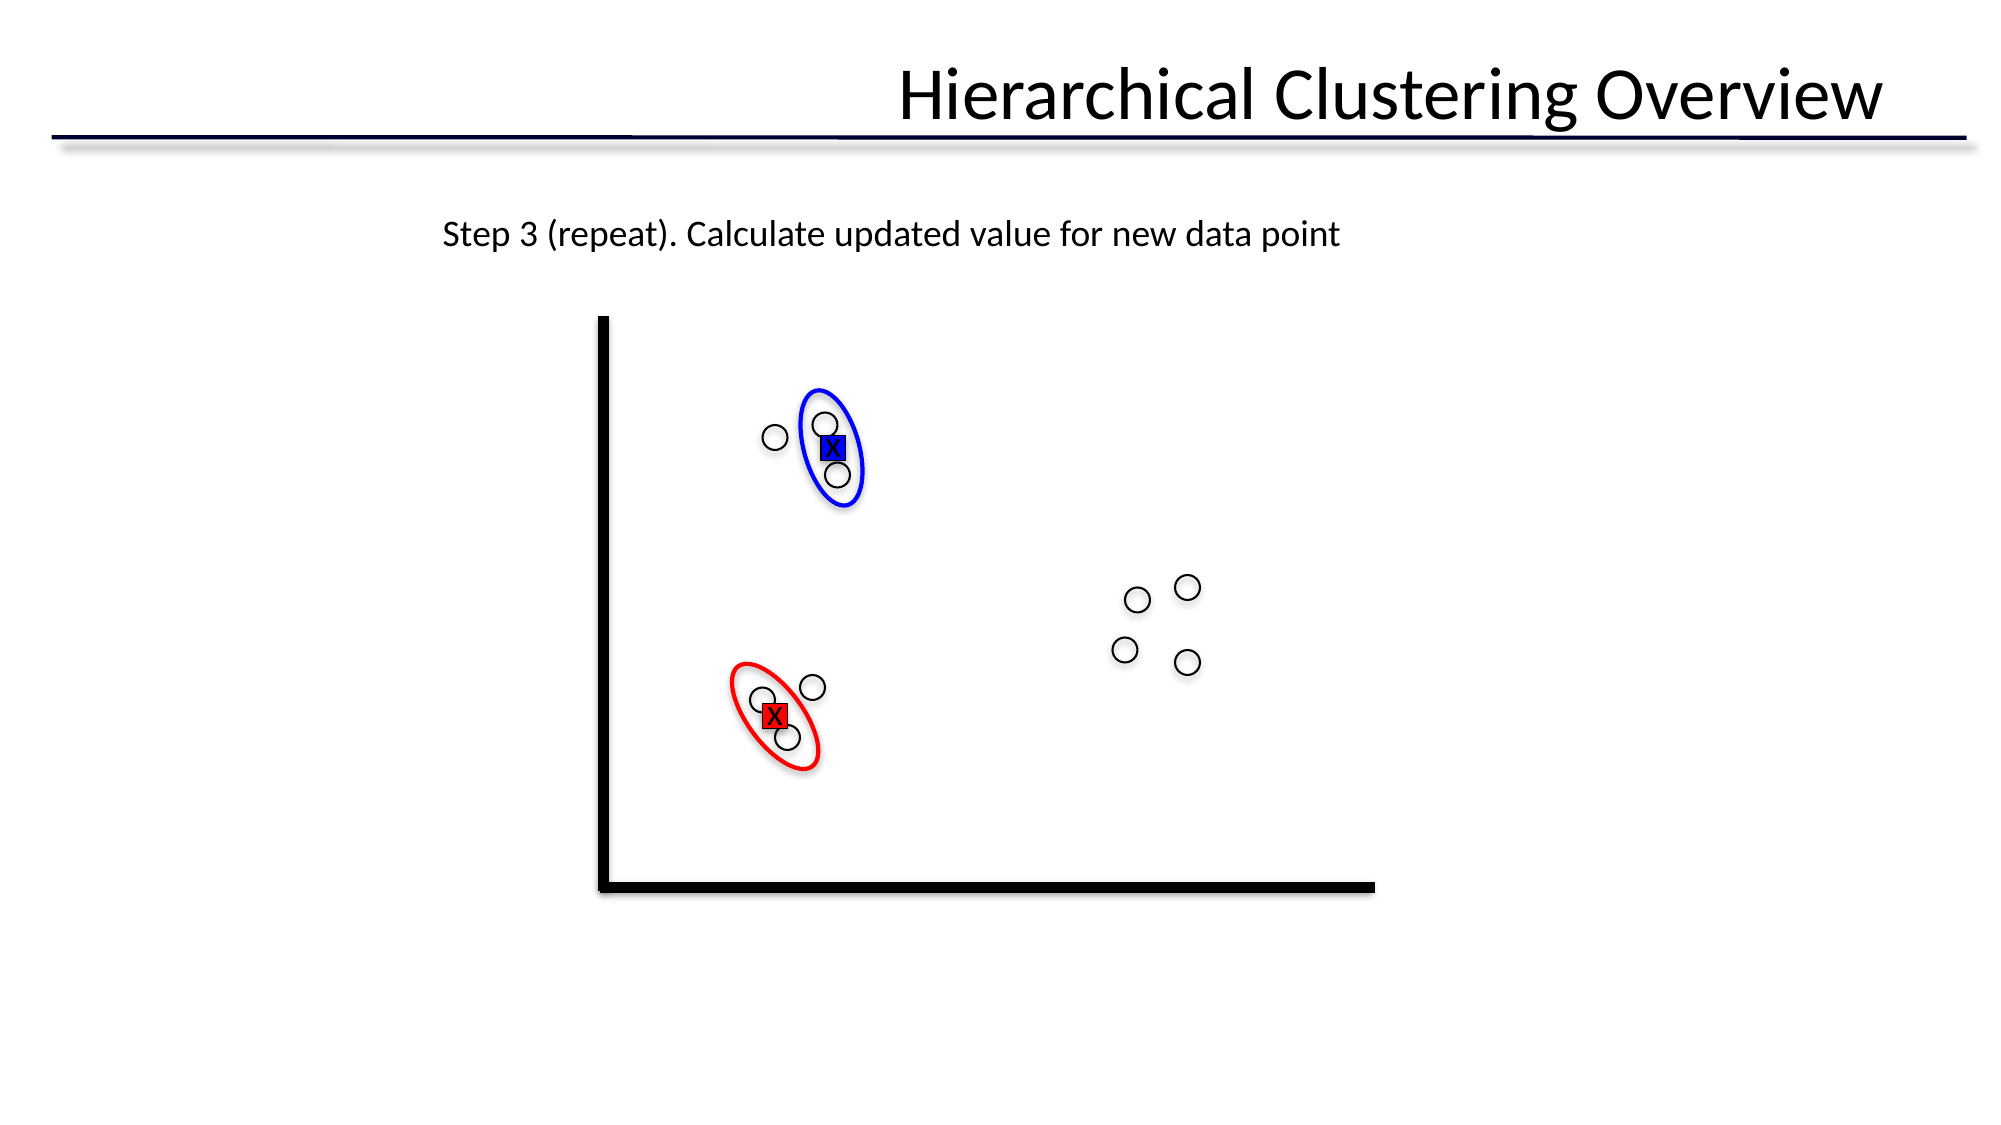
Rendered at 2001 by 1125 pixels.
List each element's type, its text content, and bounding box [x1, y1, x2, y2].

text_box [762, 687, 788, 734]
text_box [599, 315, 1376, 892]
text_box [820, 419, 846, 466]
title Hierarchical Clustering Overview [99, 37, 1900, 225]
text_box Step 3 (repeat). Calculate updated value for new data point [427, 201, 1357, 262]
